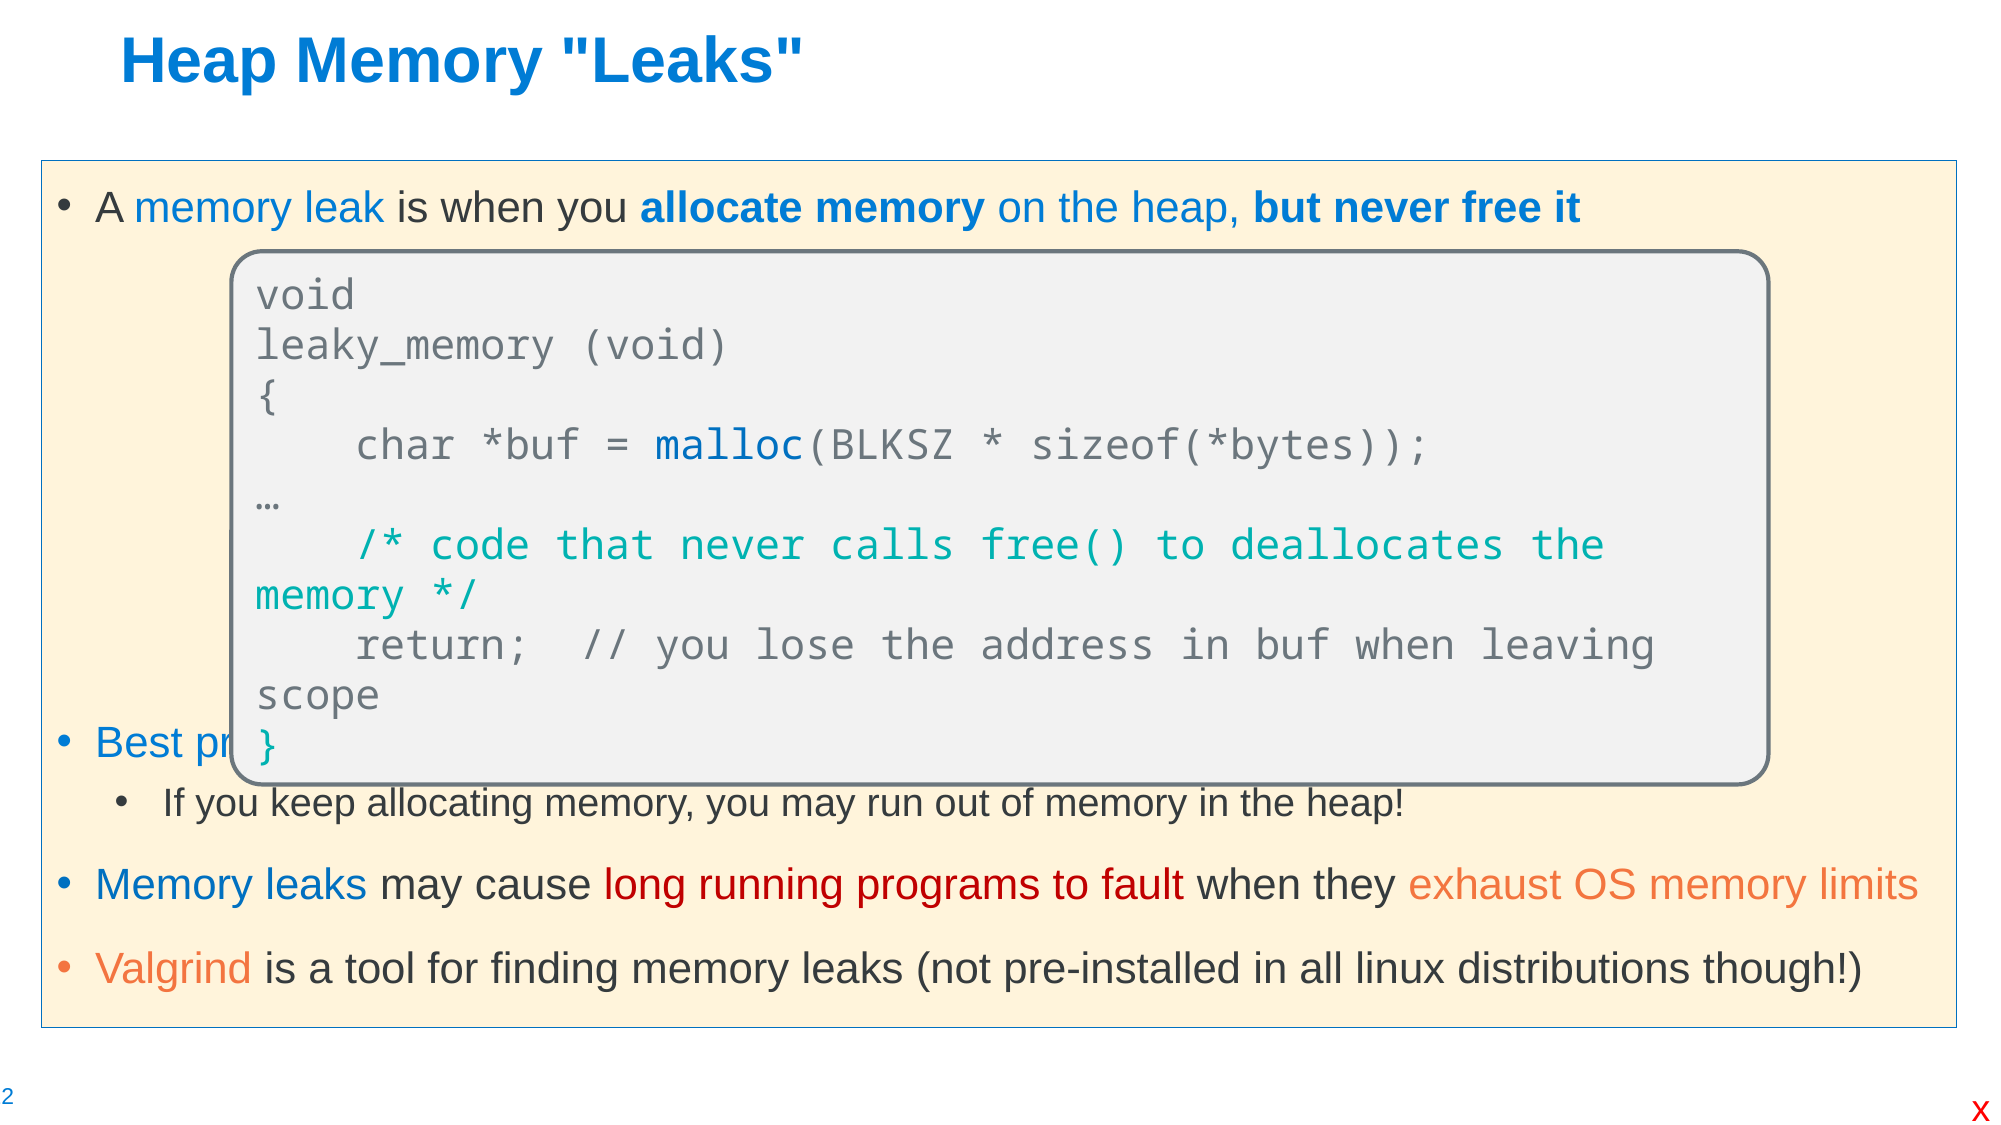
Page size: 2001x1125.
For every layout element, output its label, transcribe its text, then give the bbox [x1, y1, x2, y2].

list A memory leak is when you allocate memory on the heap, but never free it Best practice: free up memory you allocated when you no longer need it If you keep allocating memory, you may run out of memory in the heap! Memory leaks may cause long running programs to fault when they exhaust OS memory limits Valgrind is a tool for finding memory leaks (not pre-installed in all linux distributions though!) [41, 160, 1957, 1028]
text_box void leaky_memory (void) { char *buf = malloc(BLKSZ * sizeof(*bytes)); … /* code that never calls free() to deallocates the memory */ return; // you lose the address in buf when leaving scope } [231, 251, 1769, 785]
title Heap Memory "Leaks" [105, 23, 1831, 105]
text_box x [1956, 1076, 2000, 1125]
